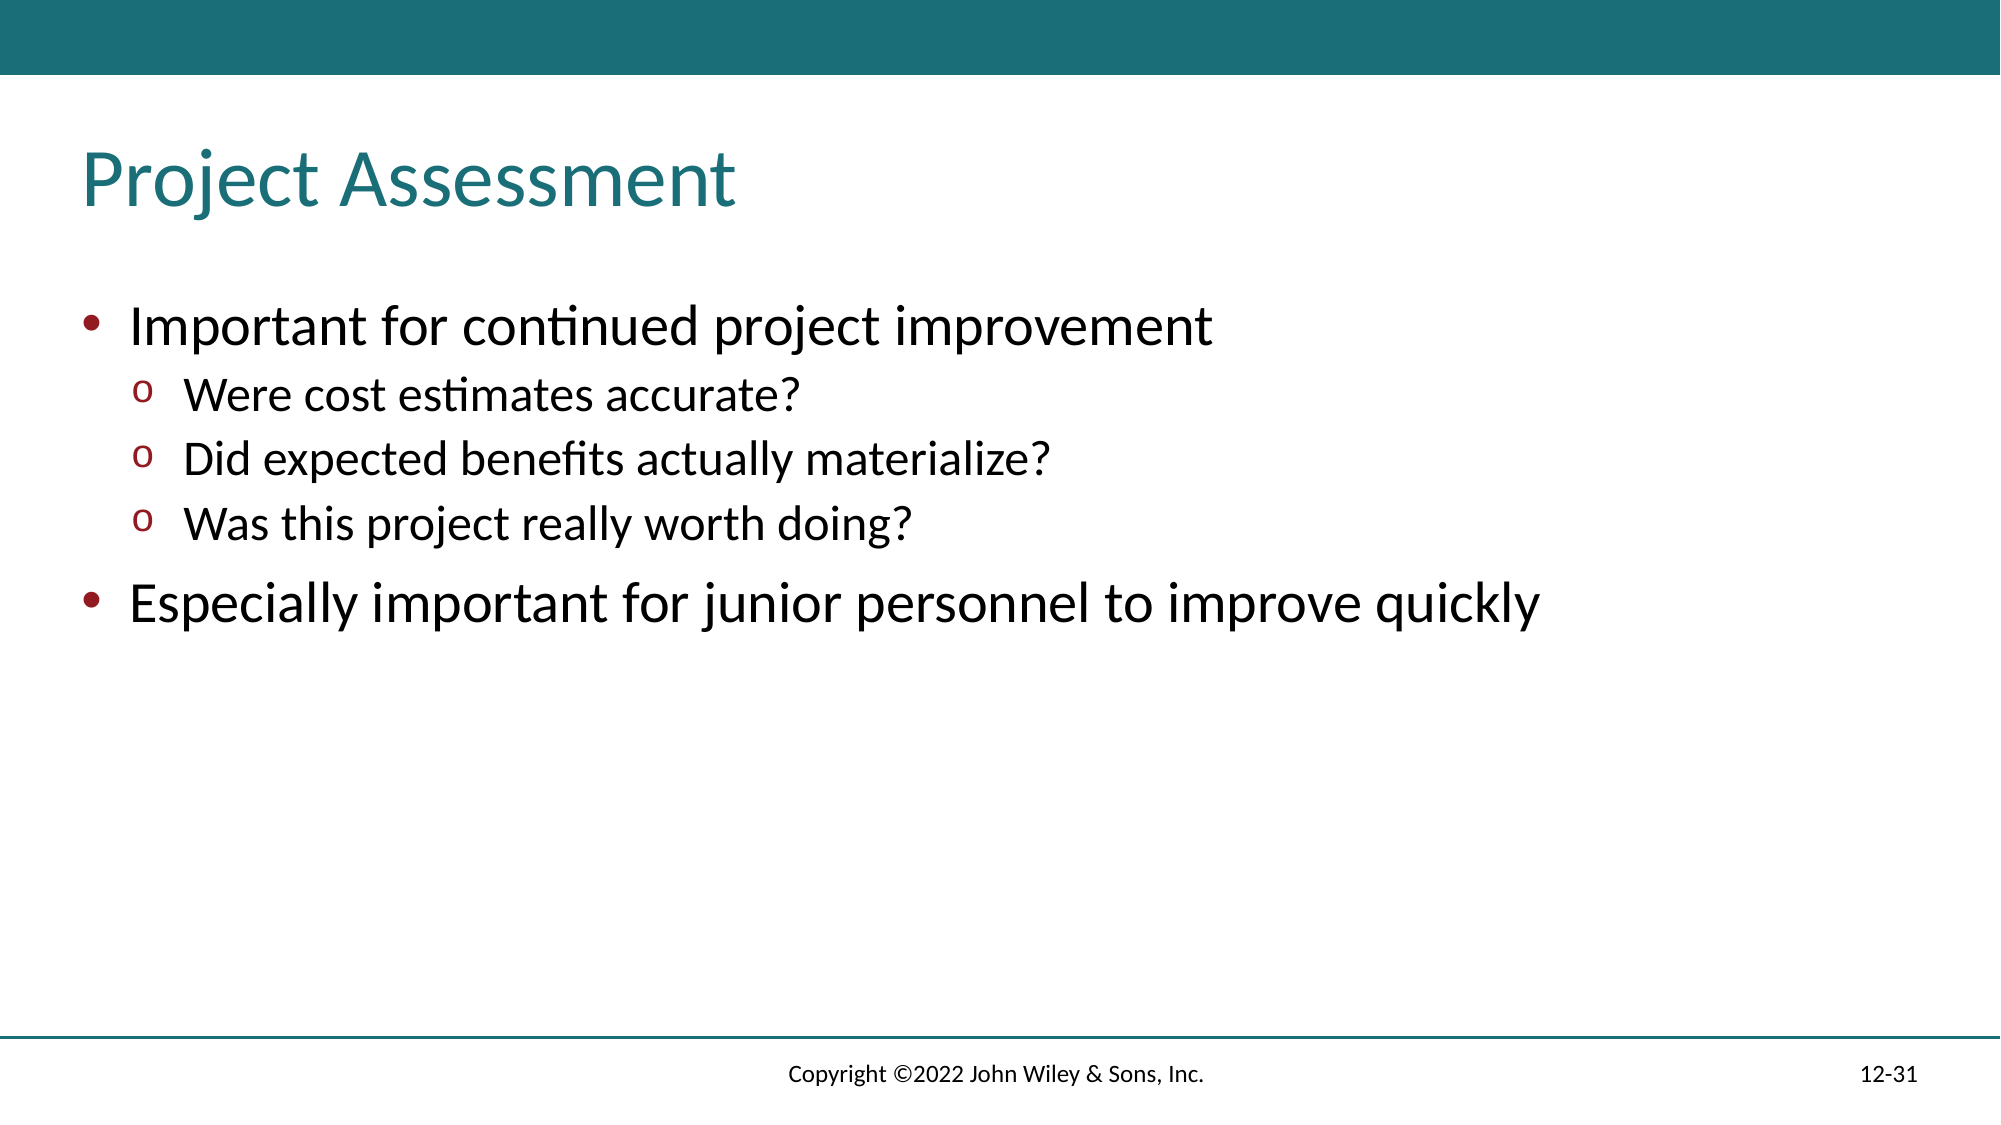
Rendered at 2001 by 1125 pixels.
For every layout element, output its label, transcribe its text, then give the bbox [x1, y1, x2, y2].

list Important for continued project improvement Were cost estimates accurate? Did expected benefits actually materialize? Was this project really worth doing? Especially important for junior personnel to improve quickly [66, 287, 1934, 1025]
slide_number 12-31 [1412, 1042, 1934, 1103]
footer Copyright ©2022 John Wiley & Sons, Inc. [662, 1042, 1338, 1103]
title Project Assessment [66, 127, 1934, 287]
